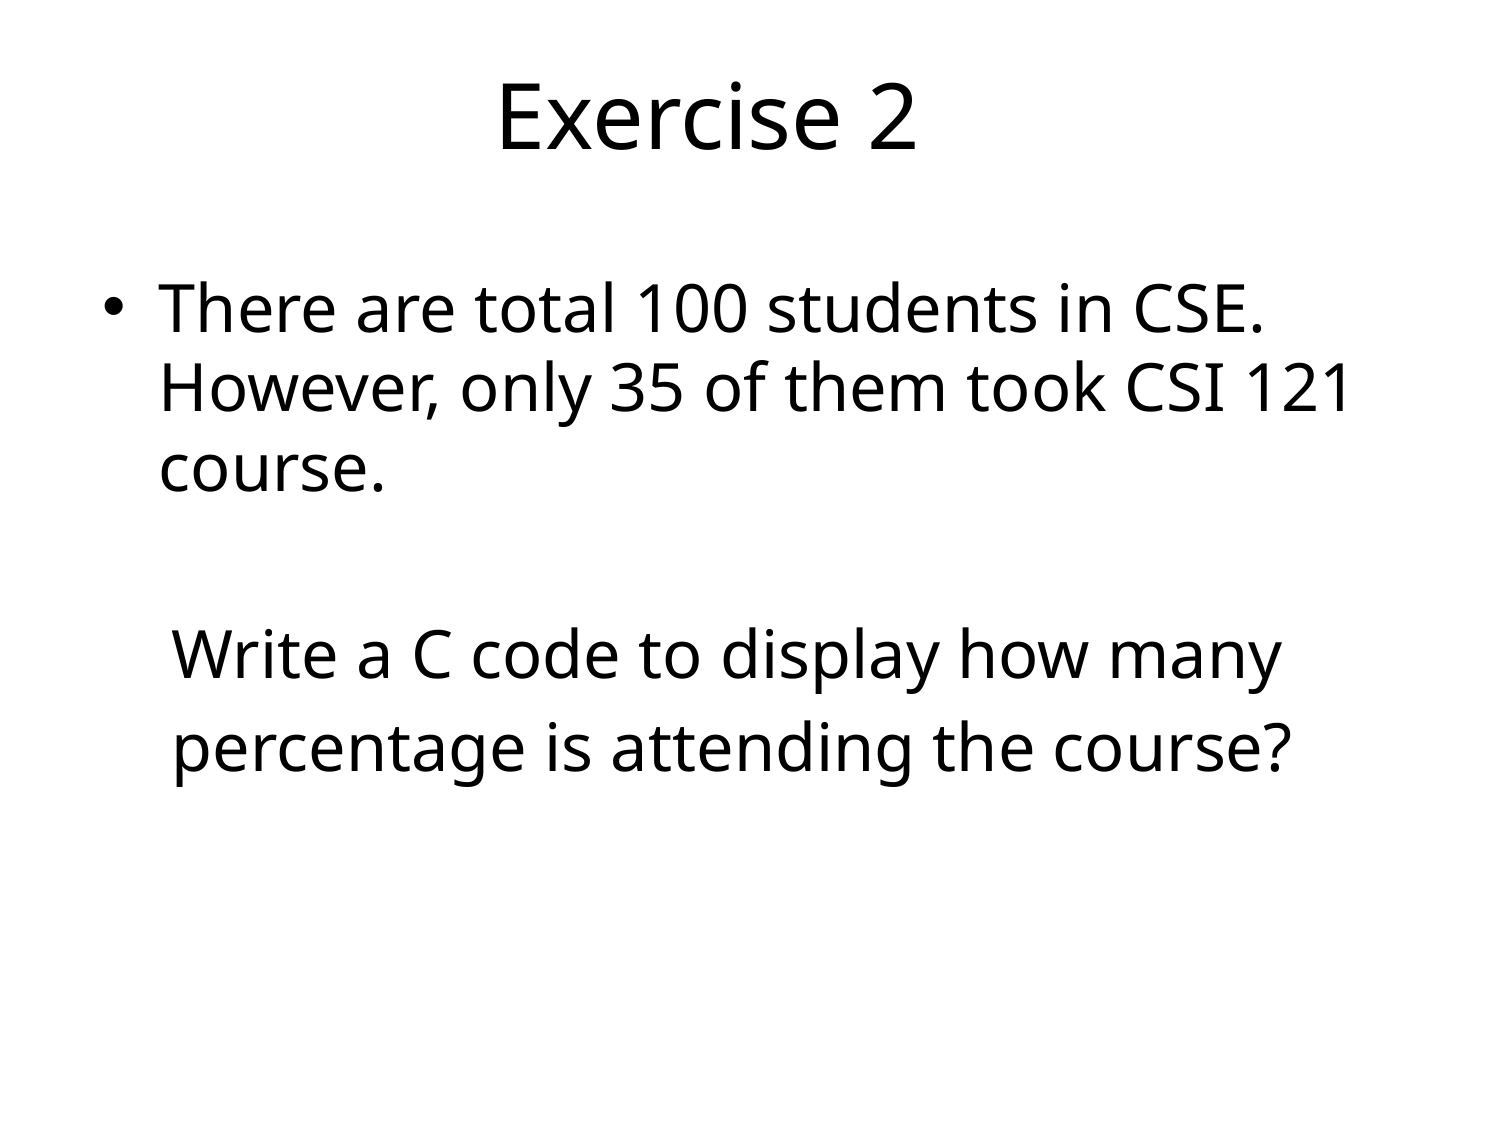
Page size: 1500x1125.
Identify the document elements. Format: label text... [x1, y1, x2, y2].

title Exercise 2 [337, 37, 1078, 188]
list There are total 100 students in CSE. However, only 35 of them took CSI 121 course. Write a C code to display how many percentage is attending the course? [87, 257, 1418, 1005]
